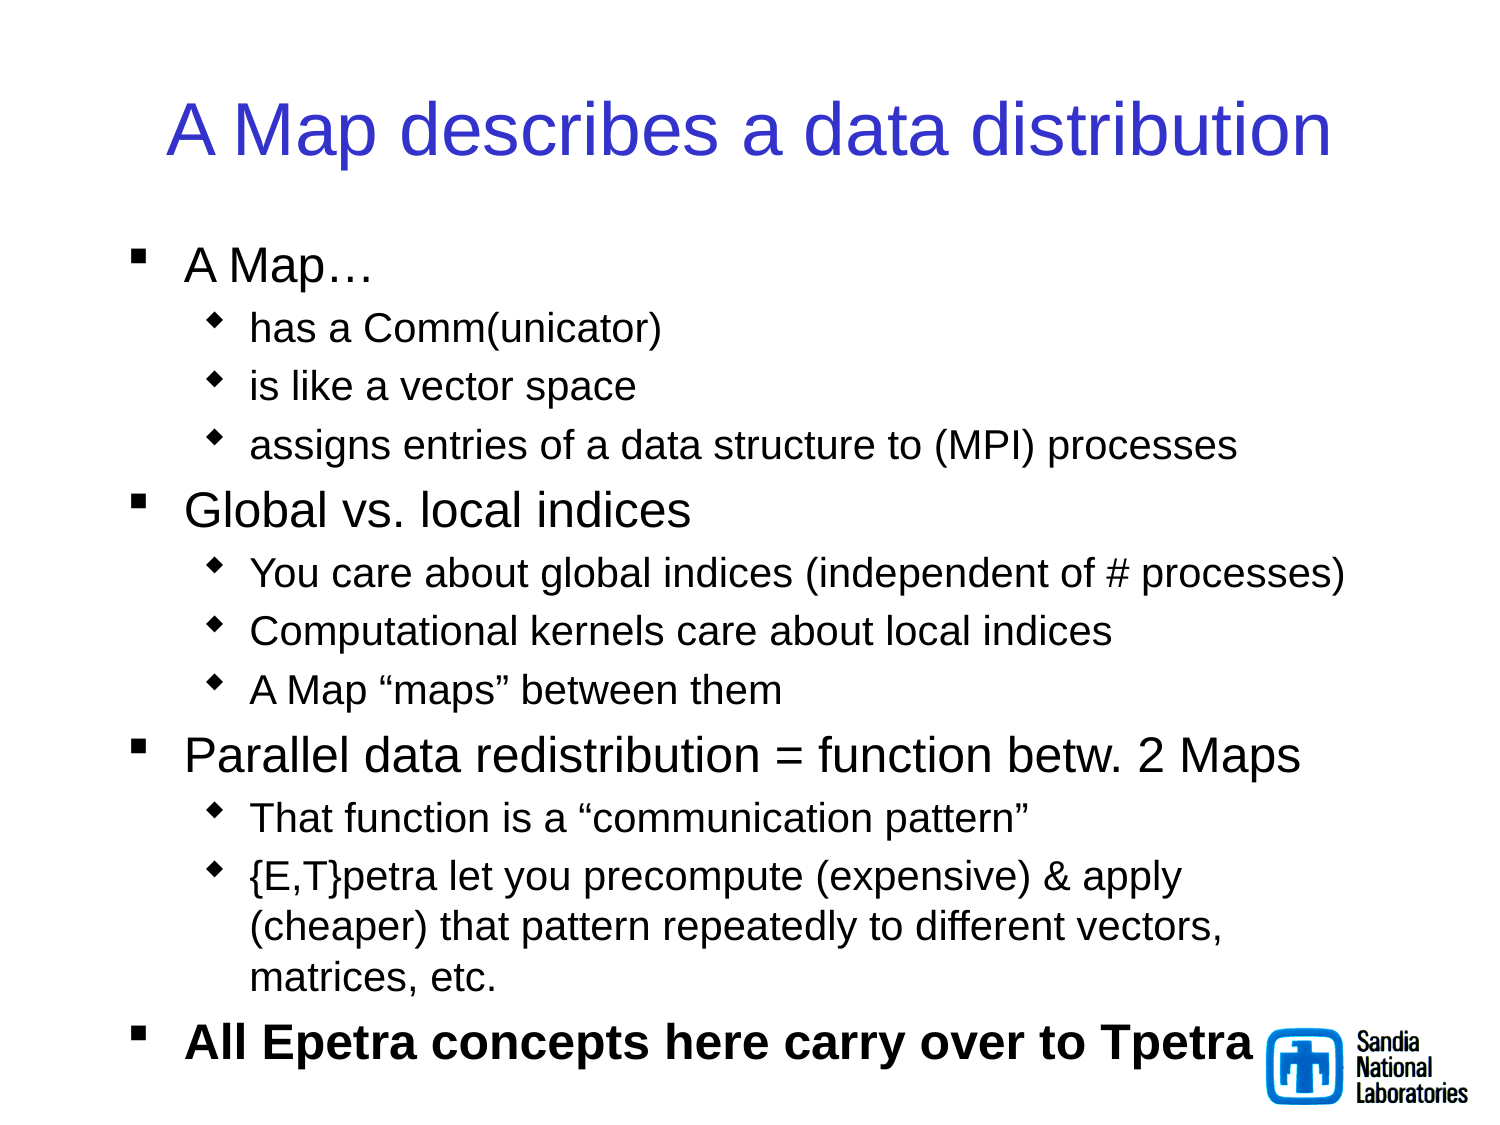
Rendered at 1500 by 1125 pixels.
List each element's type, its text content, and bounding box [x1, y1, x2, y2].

list A Map… has a Comm(unicator) is like a vector space assigns entries of a data structure to (MPI) processes Global vs. local indices You care about global indices (independent of # processes) Computational kernels care about local indices A Map “maps” between them Parallel data redistribution = function betw. 2 Maps That function is a “communication pattern” {E,T}petra let you precompute (expensive) & apply (cheaper) that pattern repeatedly to different vectors, matrices, etc. All Epetra concepts here carry over to Tpetra [112, 224, 1388, 1013]
title A Map describes a data distribution [112, 37, 1388, 213]
picture [1262, 1024, 1469, 1105]
